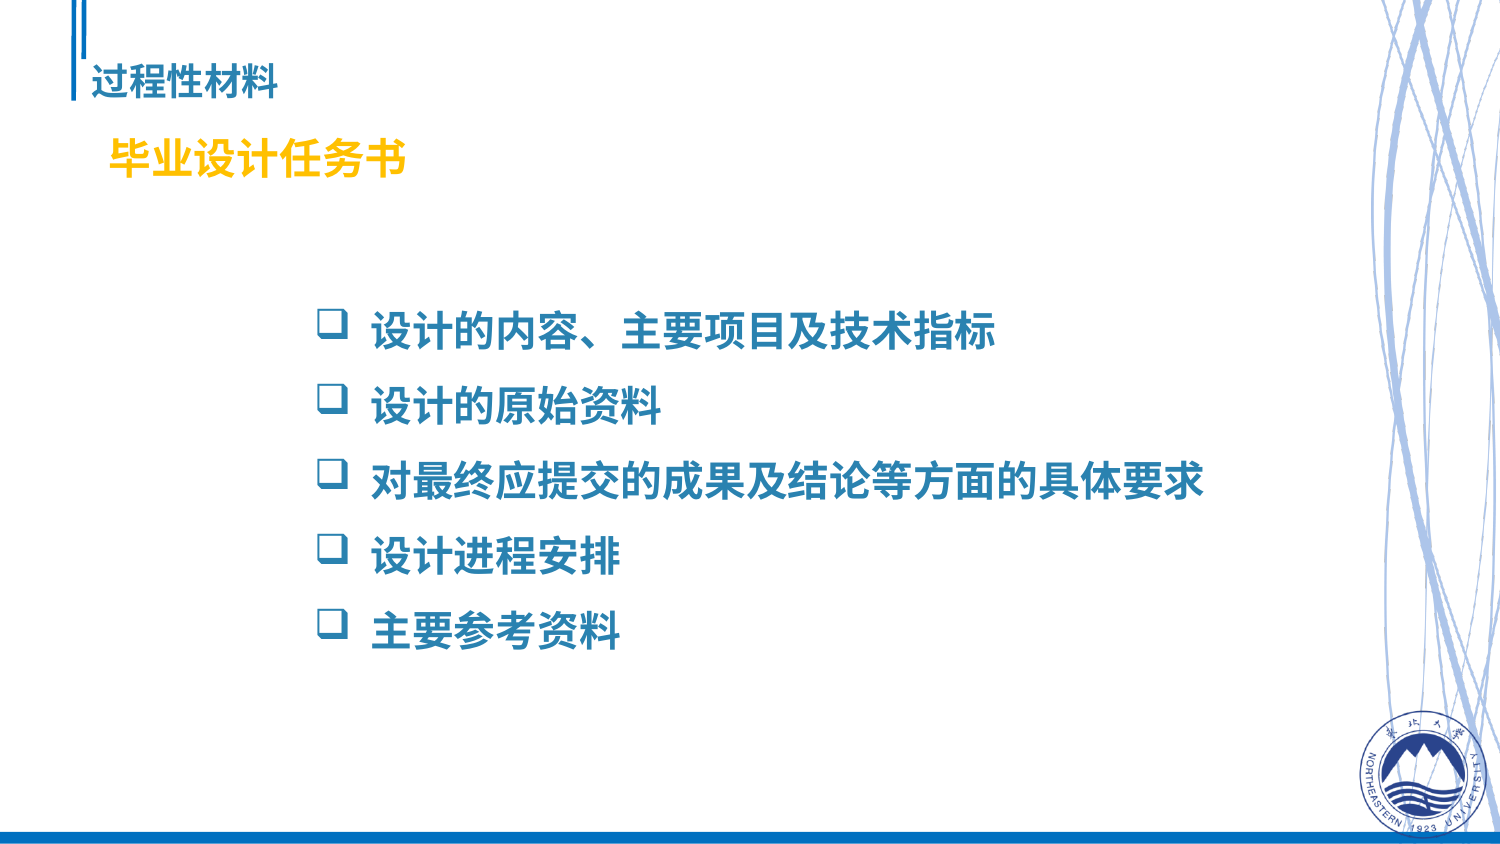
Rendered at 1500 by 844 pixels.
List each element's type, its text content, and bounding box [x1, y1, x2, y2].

text_box 毕业设计任务书 [93, 117, 551, 191]
picture [1347, 702, 1500, 844]
title 过程性材料 [76, 50, 1427, 111]
text_box 设计的内容、主要项目及技术指标 设计的原始资料 对最终应提交的成果及结论等方面的具体要求 设计进程安排 主要参考资料 [299, 272, 1500, 663]
